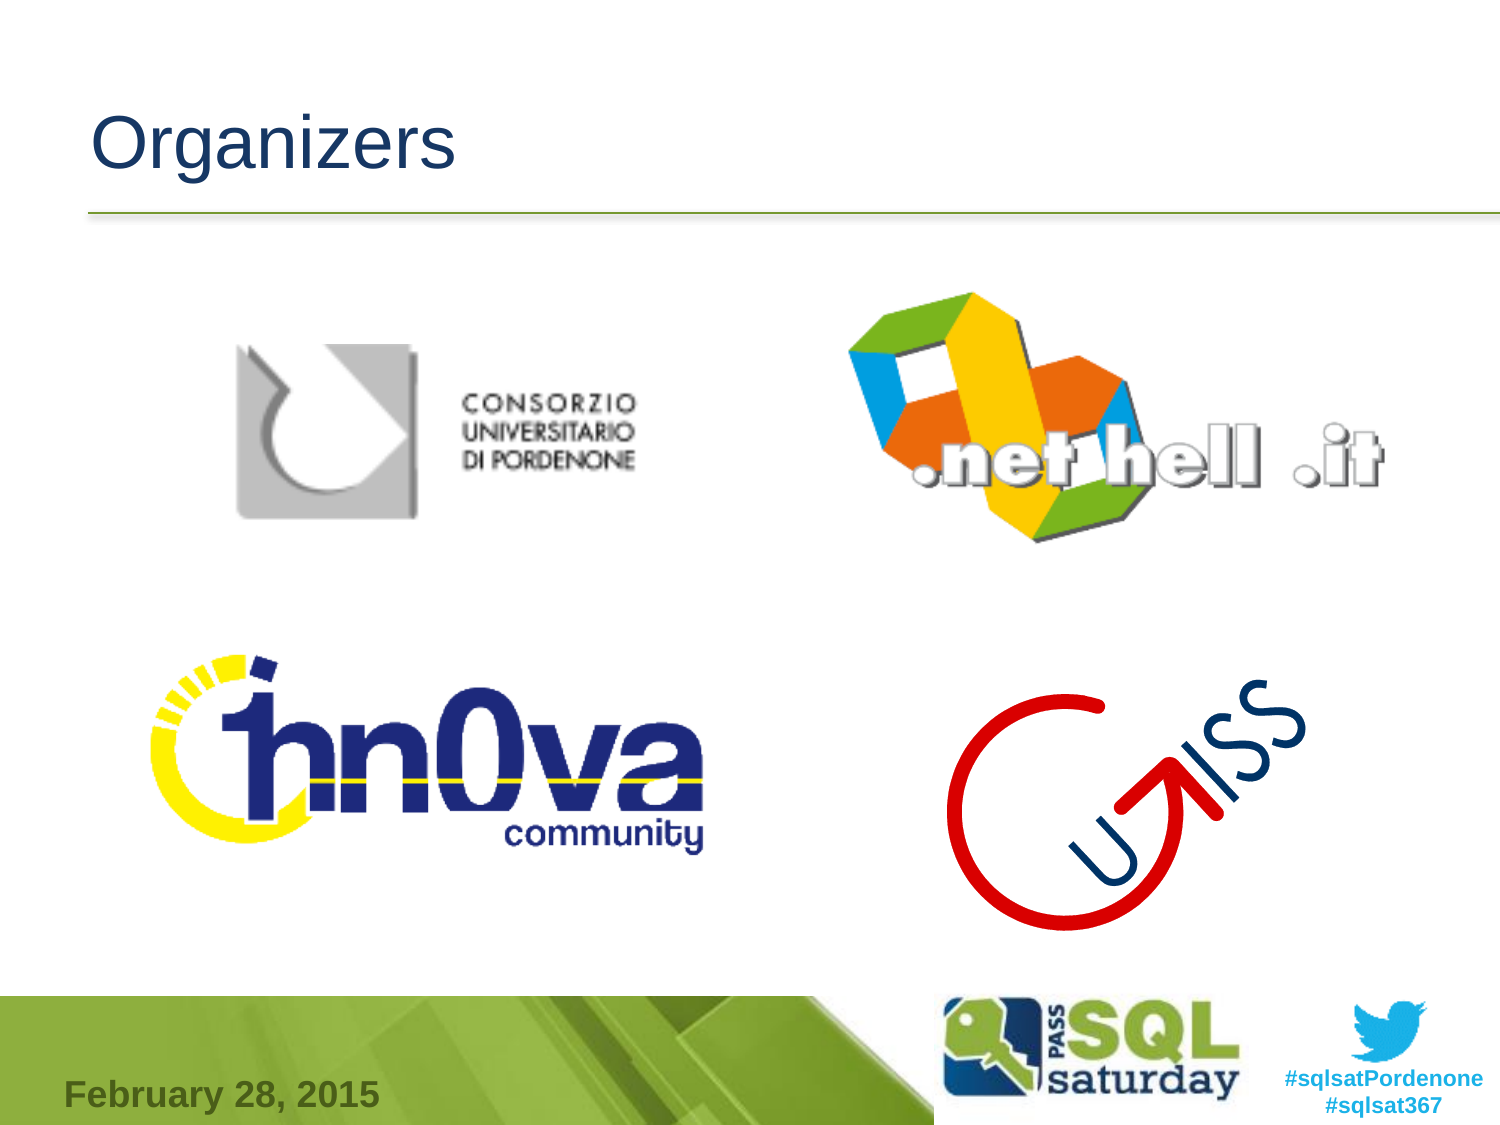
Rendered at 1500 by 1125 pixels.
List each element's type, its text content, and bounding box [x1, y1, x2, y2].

title Organizers [75, 45, 1425, 233]
picture [148, 649, 710, 867]
picture [183, 344, 692, 523]
picture [1336, 978, 1443, 1085]
picture [841, 271, 1399, 556]
picture [946, 650, 1332, 931]
picture [0, 969, 1276, 1125]
picture [1383, 1076, 1389, 1084]
picture [1406, 1076, 1411, 1084]
